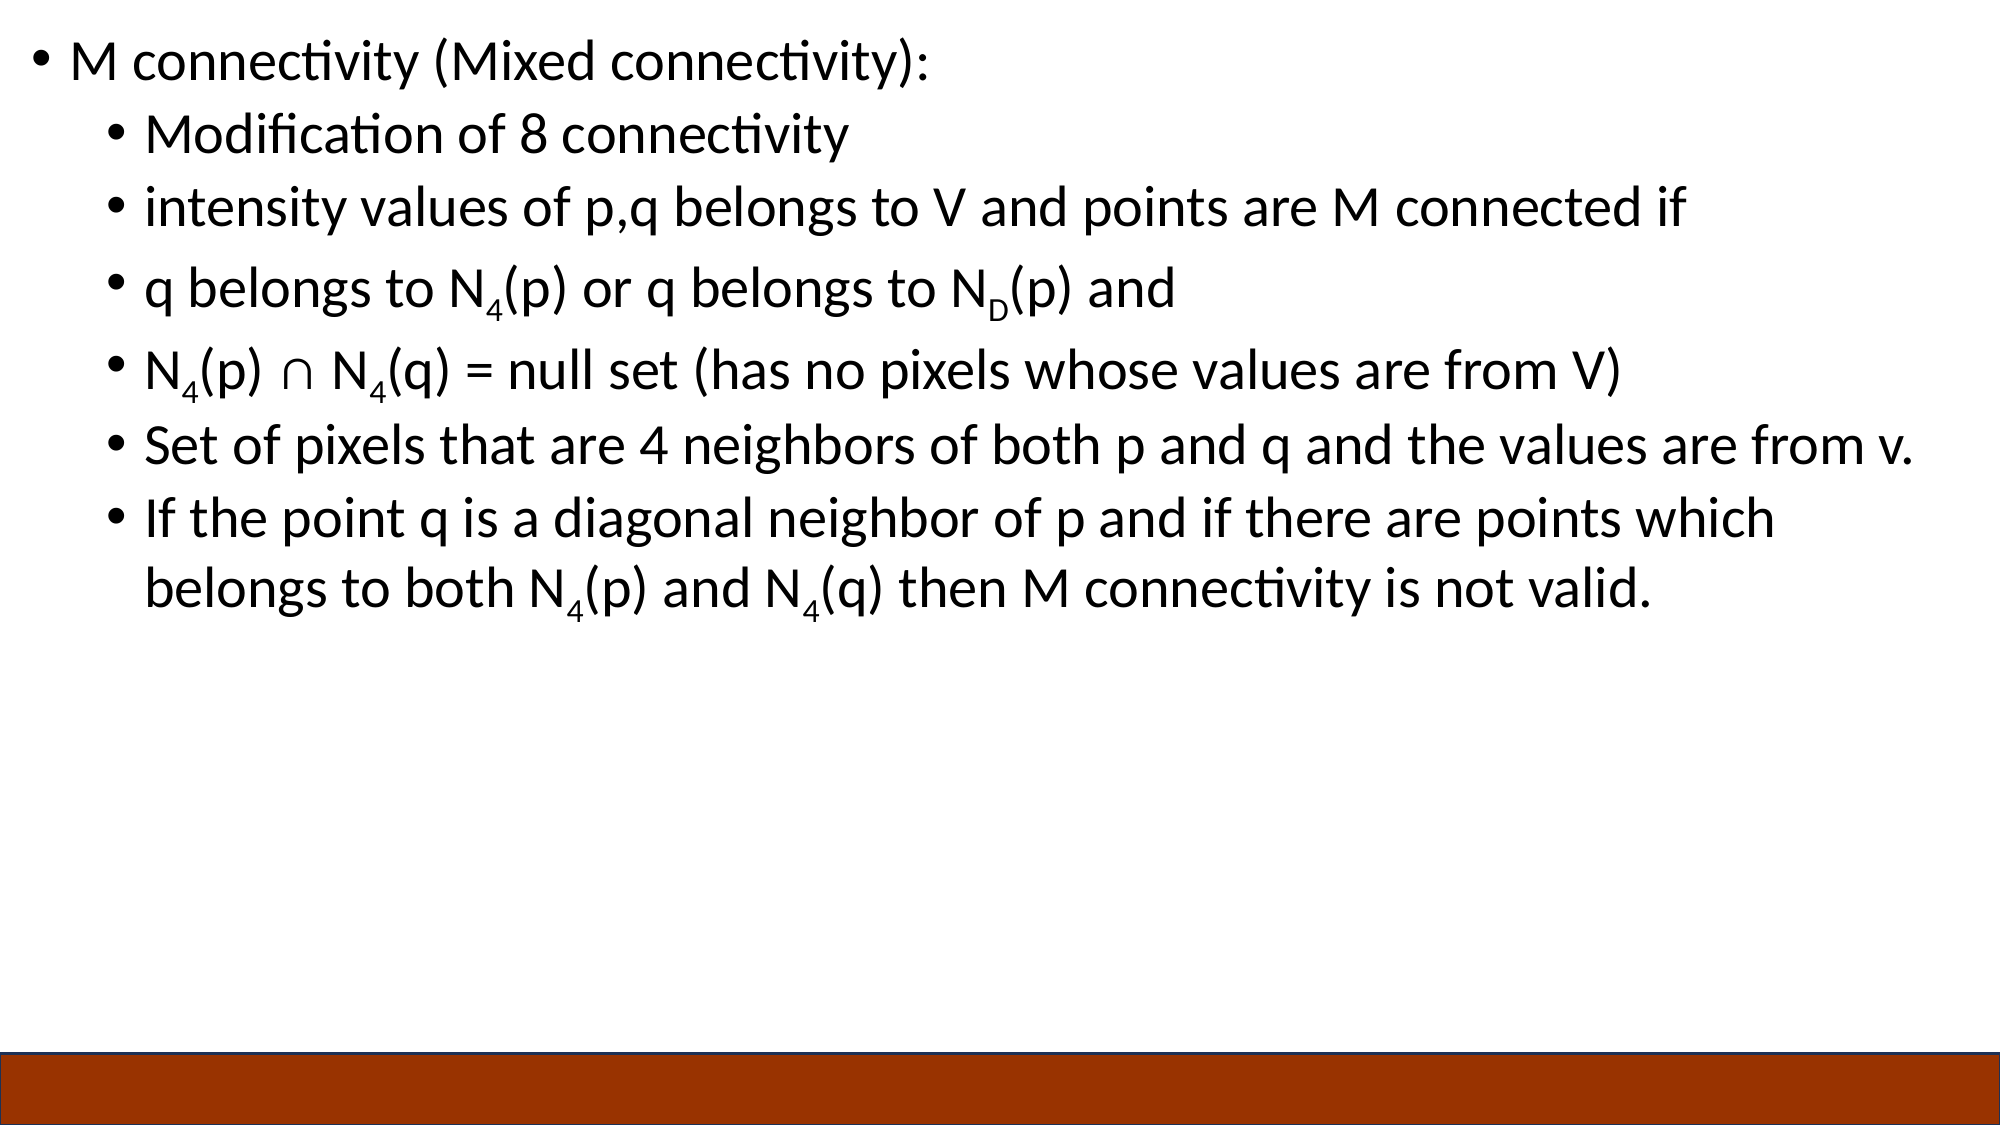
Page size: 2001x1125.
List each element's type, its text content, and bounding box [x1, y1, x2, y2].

list M connectivity (Mixed connectivity): Modification of 8 connectivity intensity values of p,q belongs to V and points are M connected if q belongs to N4(p) or q belongs to ND(p) and N4(p) ∩ N4(q) = null set (has no pixels whose values are from V) Set of pixels that are 4 neighbors of both p and q and the values are from v. If the point q is a diagonal neighbor of p and if there are points which belongs to both N4(p) and N4(q) then M connectivity is not valid. [16, 22, 1980, 1052]
text_box [0, 1052, 2000, 1125]
